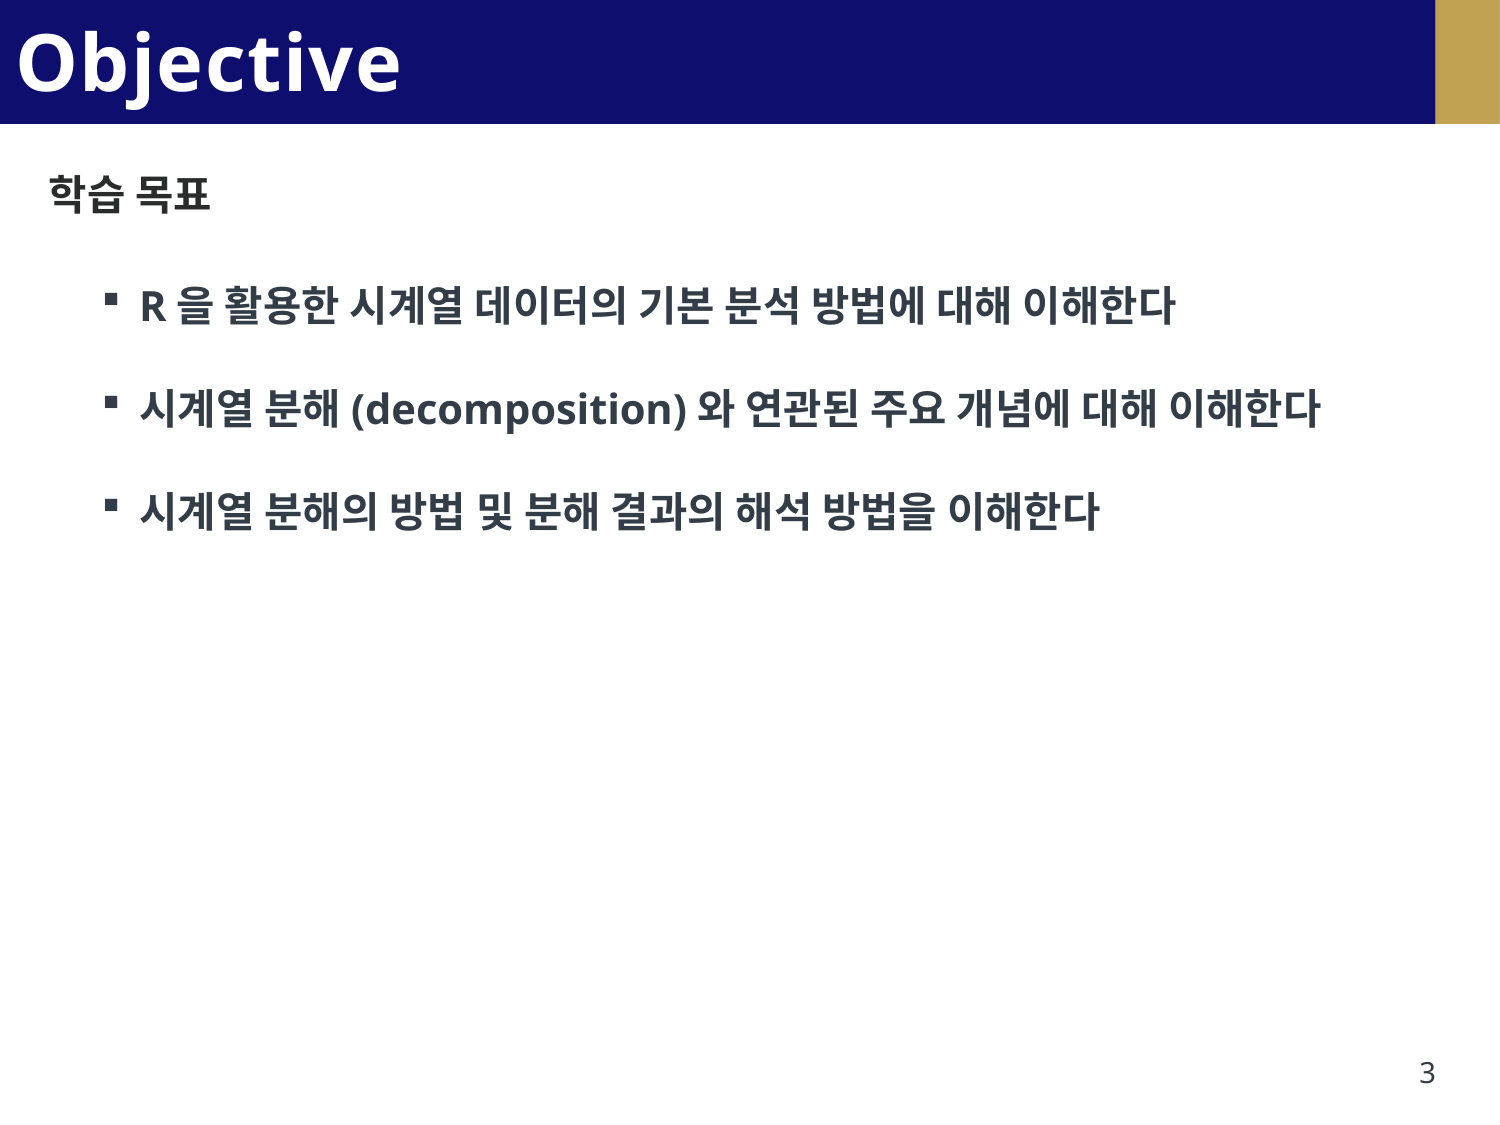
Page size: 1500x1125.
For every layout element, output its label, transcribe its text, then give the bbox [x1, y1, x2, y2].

text_box 학습 목표 R을 활용한 시계열 데이터의 기본 분석 방법에 대해 이해한다 시계열 분해(decomposition)와 연관된 주요 개념에 대해 이해한다 시계열 분해의 방법 및 분해 결과의 해석 방법을 이해한다 [46, 166, 1388, 536]
text_box 3 [1413, 1050, 1442, 1095]
title Objectives [12, 10, 424, 203]
